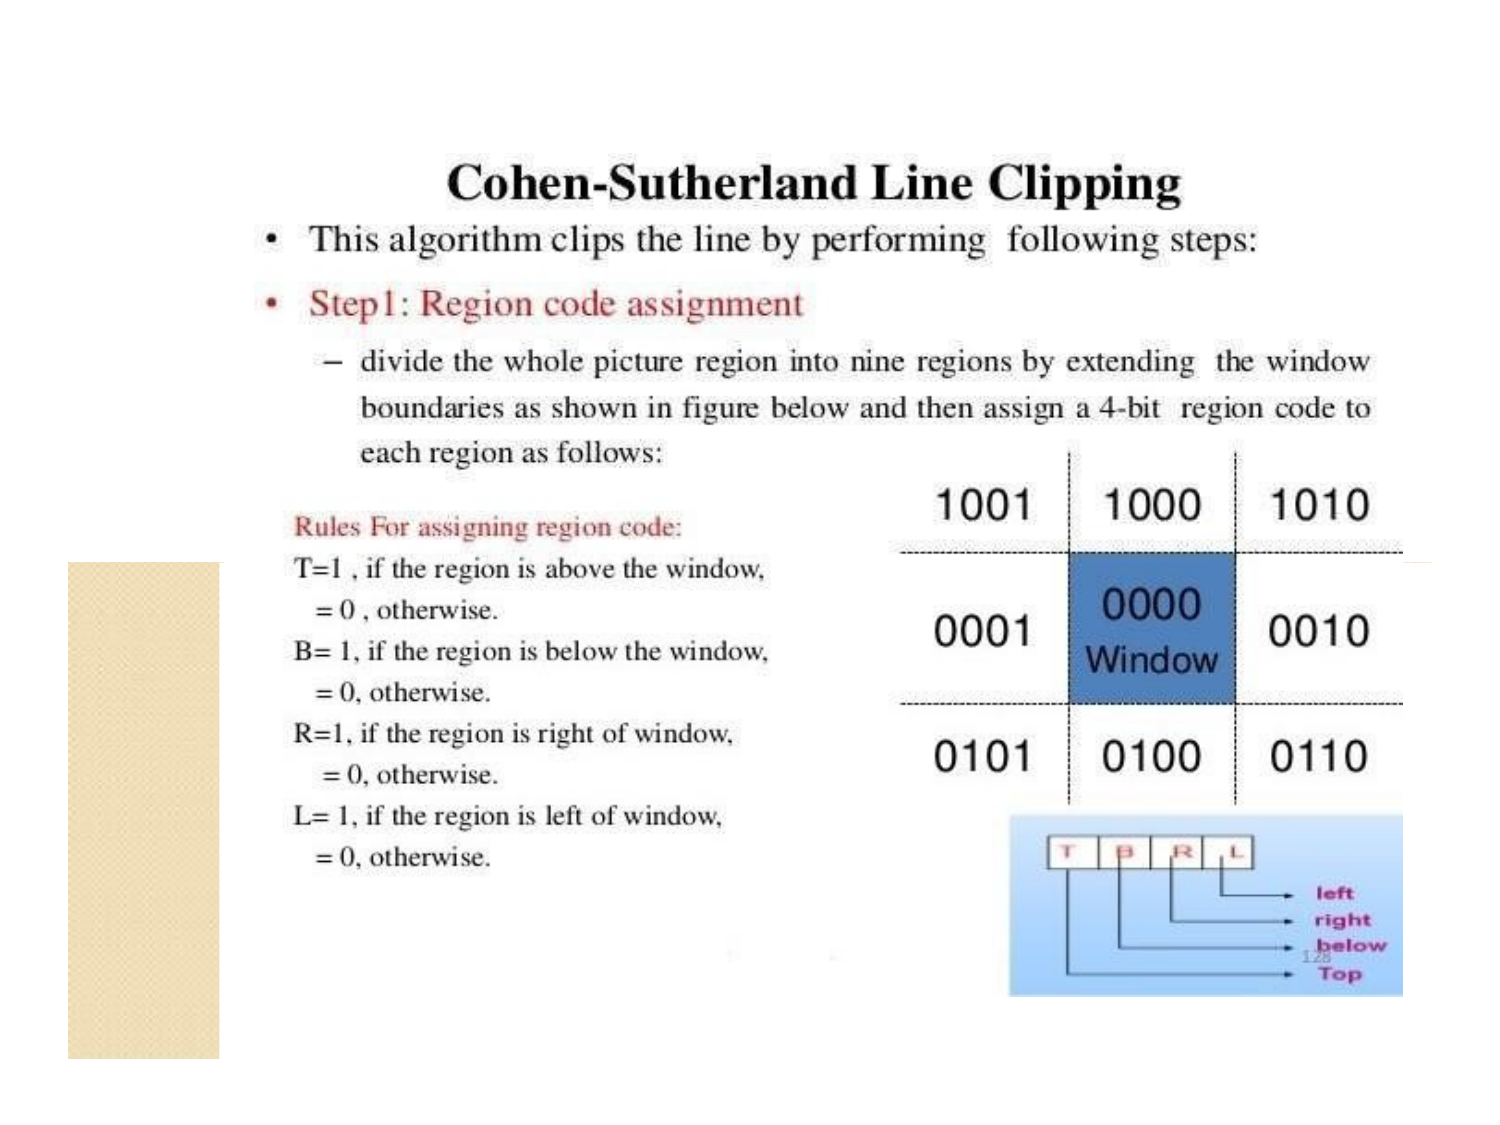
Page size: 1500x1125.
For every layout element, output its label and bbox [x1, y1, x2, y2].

text_box [67, 152, 1433, 1060]
